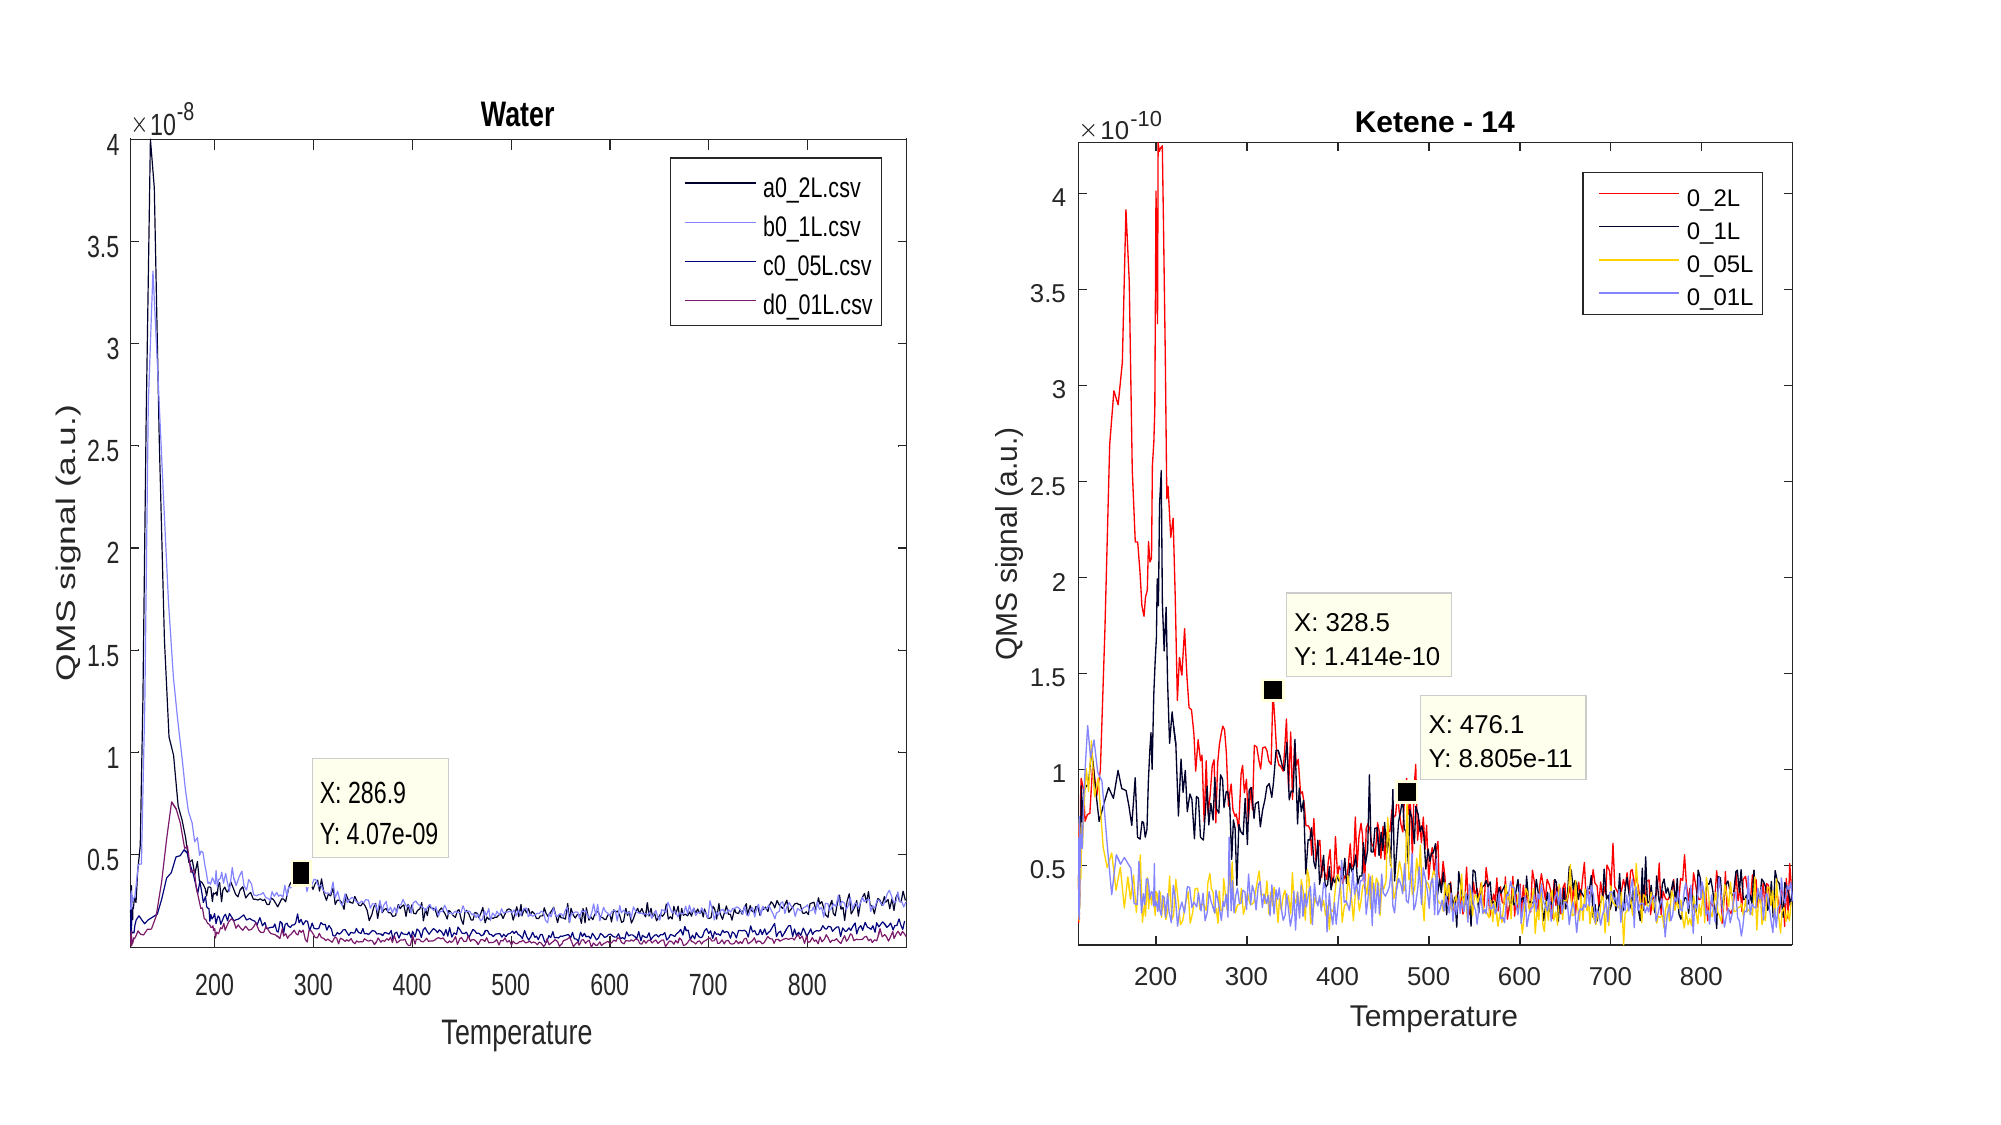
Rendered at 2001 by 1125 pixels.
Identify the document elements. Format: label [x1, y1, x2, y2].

list [958, 68, 1879, 1051]
picture [0, 65, 1000, 1054]
